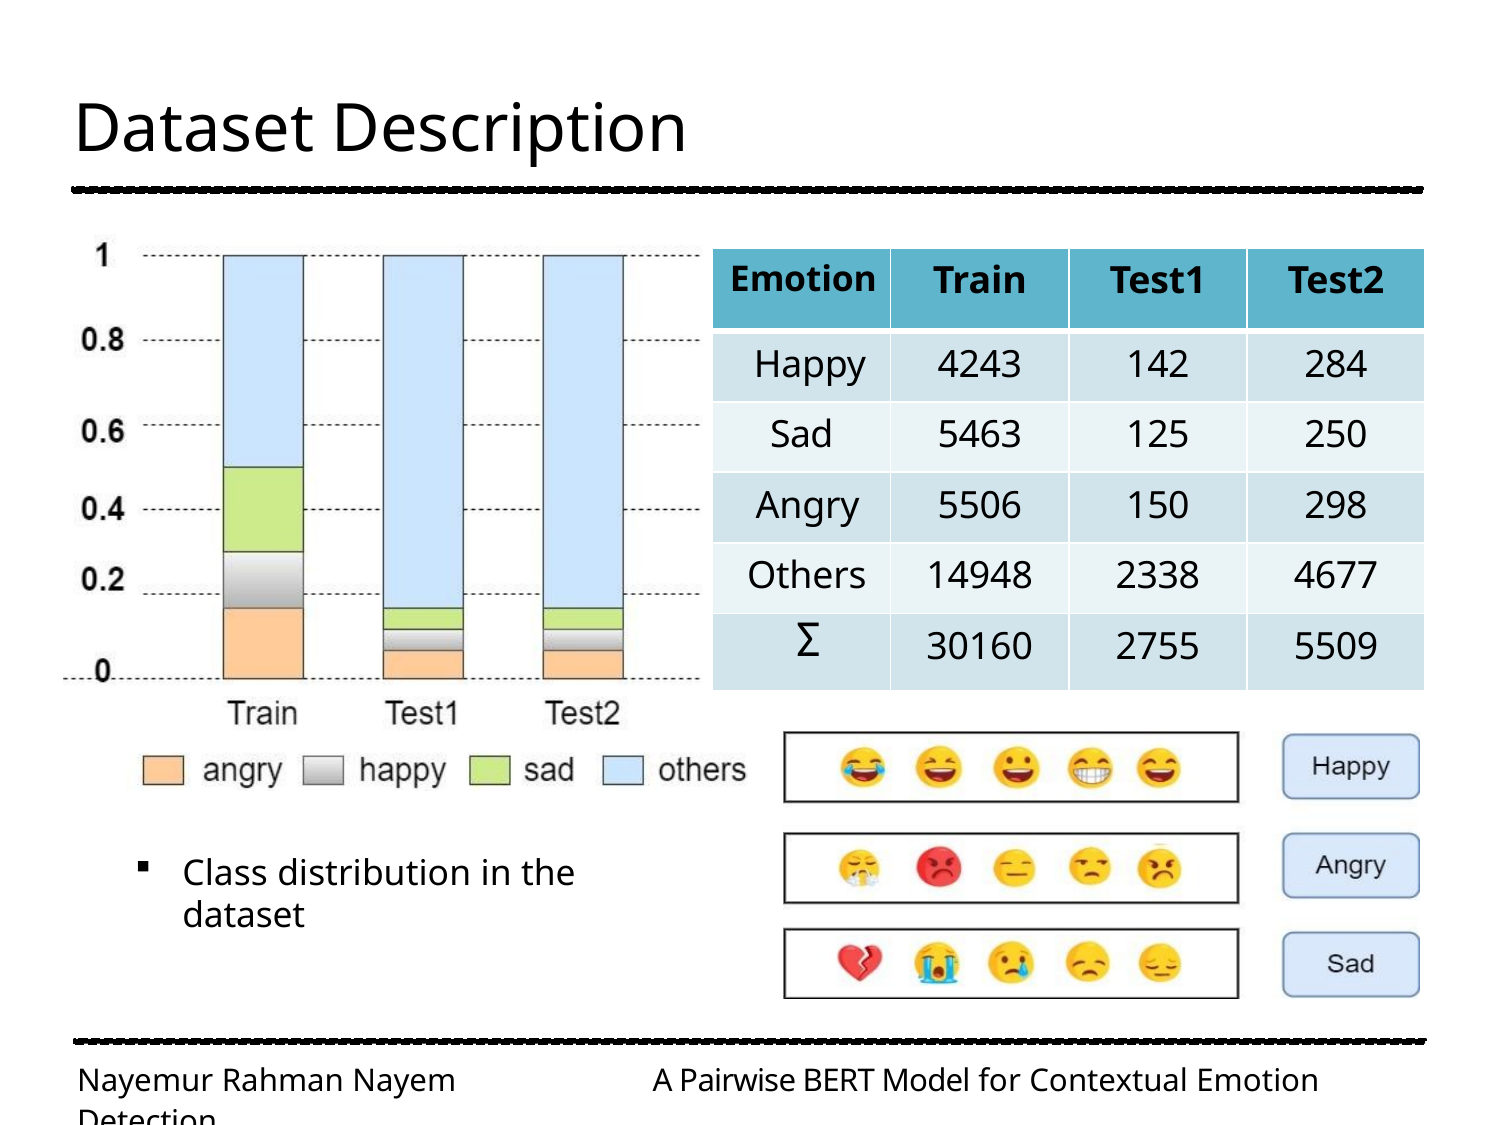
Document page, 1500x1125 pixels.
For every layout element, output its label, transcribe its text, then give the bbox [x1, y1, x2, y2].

table_cell Others [752, 544, 890, 613]
table_header Test2 [1248, 249, 1424, 328]
text_box Class distribution in the dataset [133, 847, 678, 935]
table_cell 2338 [1070, 544, 1246, 613]
table_header Emotion [752, 249, 890, 328]
table_cell 298 [1248, 473, 1424, 542]
table_cell 142 [1070, 334, 1246, 401]
table_cell 250 [1248, 403, 1424, 471]
table_cell 125 [1070, 403, 1246, 471]
picture [63, 234, 748, 792]
table_cell Sad [752, 403, 890, 471]
table_cell 4243 [891, 334, 1068, 401]
table_cell 14948 [891, 544, 1068, 613]
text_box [63, 1037, 1427, 1093]
table_cell 5463 [891, 403, 1068, 471]
picture [782, 731, 1420, 999]
table_cell 150 [1070, 473, 1246, 542]
footer Nayemur Rahman Nayem A Pairwise BERT Model for Contextual Emotion Detection [75, 1101, 1425, 1125]
table_cell 2755 [1070, 614, 1246, 690]
table_header Test1 [1070, 249, 1246, 328]
table_cell 5509 [1248, 614, 1424, 690]
table_cell 5506 [891, 473, 1068, 542]
table_cell Happy [752, 334, 890, 401]
table_header Train [891, 249, 1068, 328]
table_cell 284 [1248, 334, 1424, 401]
table_cell 4677 [1248, 544, 1424, 613]
table_cell 30160 [891, 614, 1068, 690]
table_cell Σ [752, 614, 890, 690]
table_cell Angry [752, 473, 890, 542]
title Dataset Description [50, 73, 1414, 274]
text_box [70, 185, 1425, 195]
